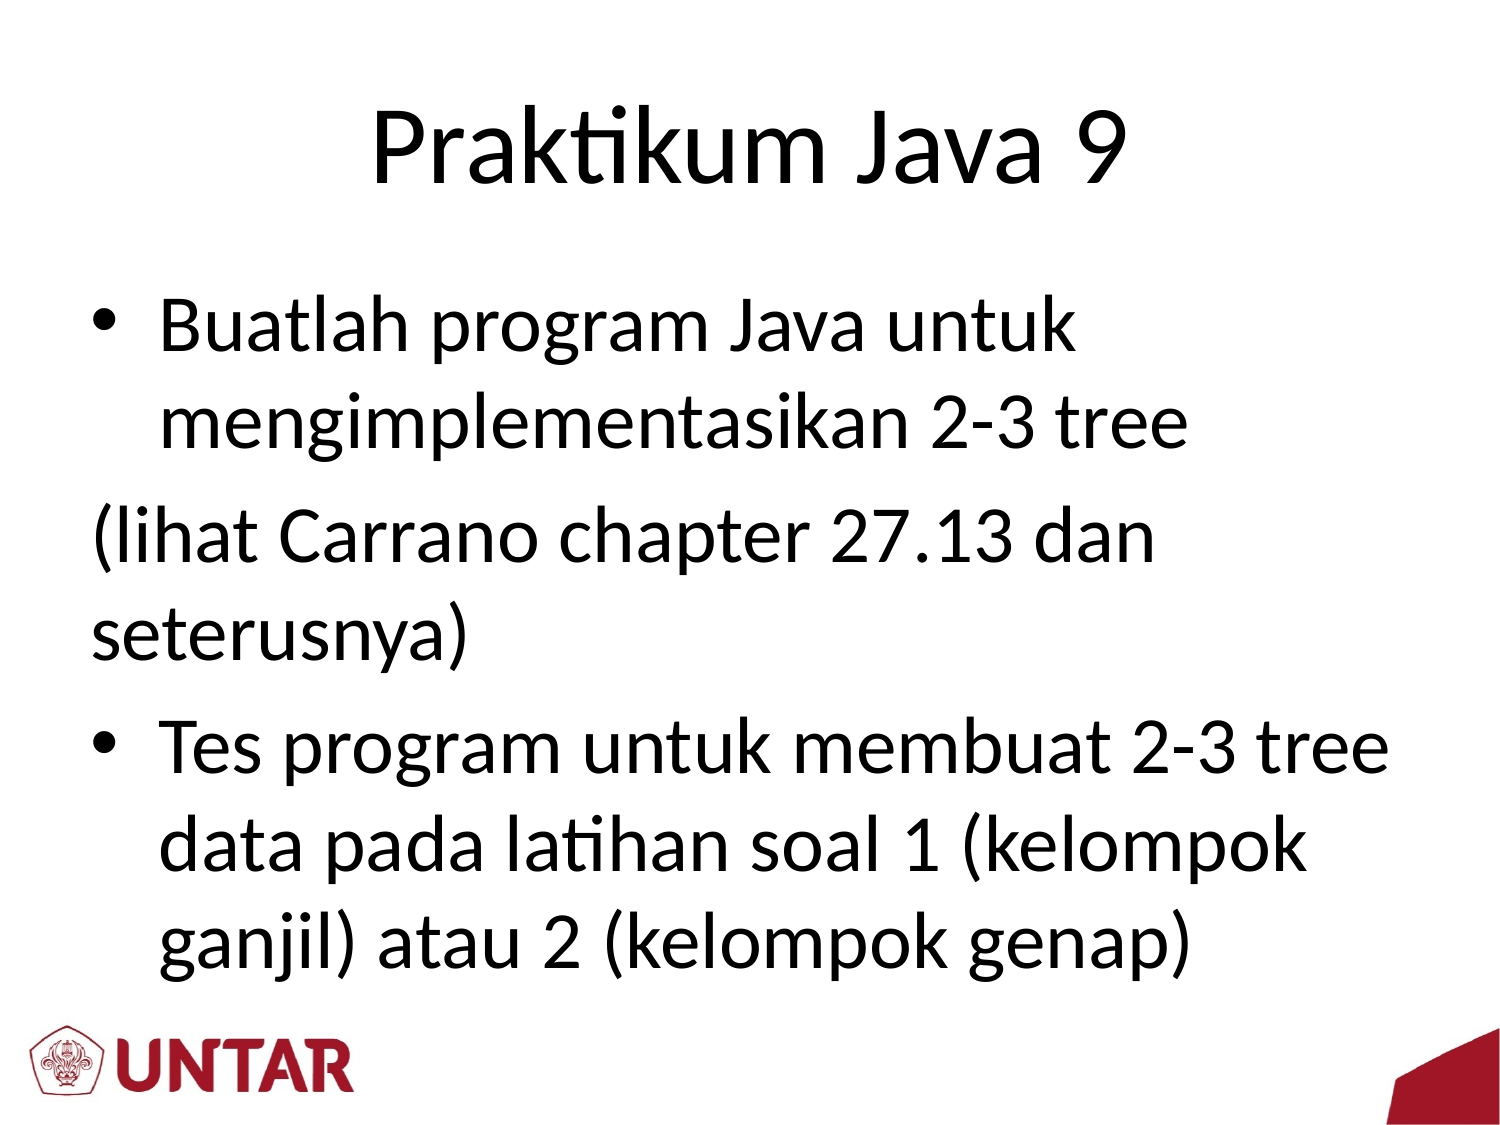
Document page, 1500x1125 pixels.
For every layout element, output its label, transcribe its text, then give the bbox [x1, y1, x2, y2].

picture [0, 0, 1500, 1125]
list Buatlah program Java untuk mengimplementasikan 2-3 tree (lihat Carrano chapter 27.13 dan seterusnya) Tes program untuk membuat 2-3 tree data pada latihan soal 1 (kelompok ganjil) atau 2 (kelompok genap) [75, 262, 1425, 1005]
title Praktikum Java 9 [75, 45, 1425, 233]
